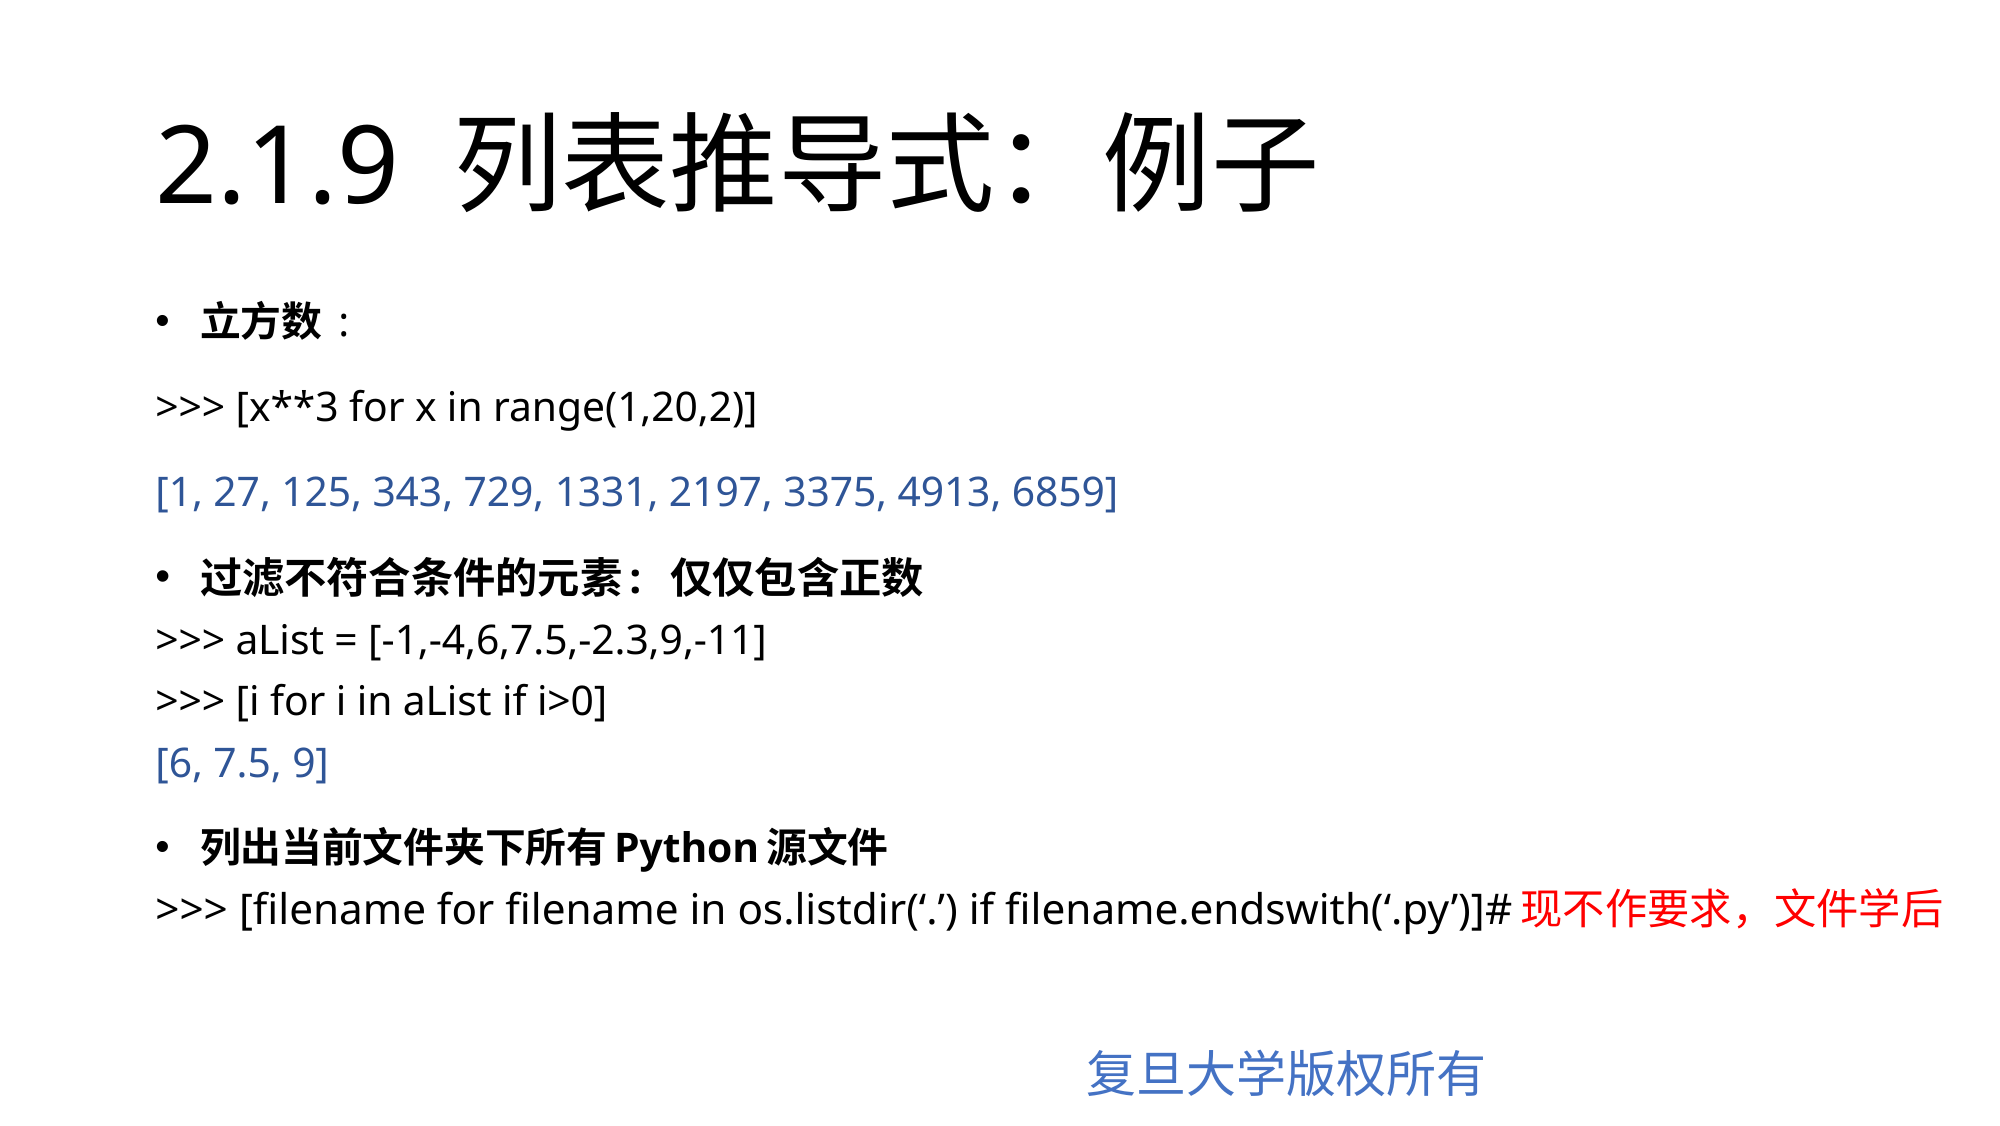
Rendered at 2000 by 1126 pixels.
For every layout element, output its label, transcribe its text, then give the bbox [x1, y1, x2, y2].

title 2.1.9 列表推导式：例子 [137, 59, 1863, 277]
list 立方数 : >>> [x**3 for x in range(1,20,2)] [1, 27, 125, 343, 729, 1331, 2197, 3375, 4913, 6859] 过滤不符合条件的元素: 仅仅包含正数 >>> aList = [-1,-4,6,7.5,-2.3,9,-11] >>> [i for i in aList if i>0] [6, 7.5, 9] 列出当前文件夹下所有Python源文件 >>> [filename for filename in os.listdir(‘.’) if filename.endswith(‘.py’)]#现不作要求，文件学后 [137, 277, 1977, 992]
